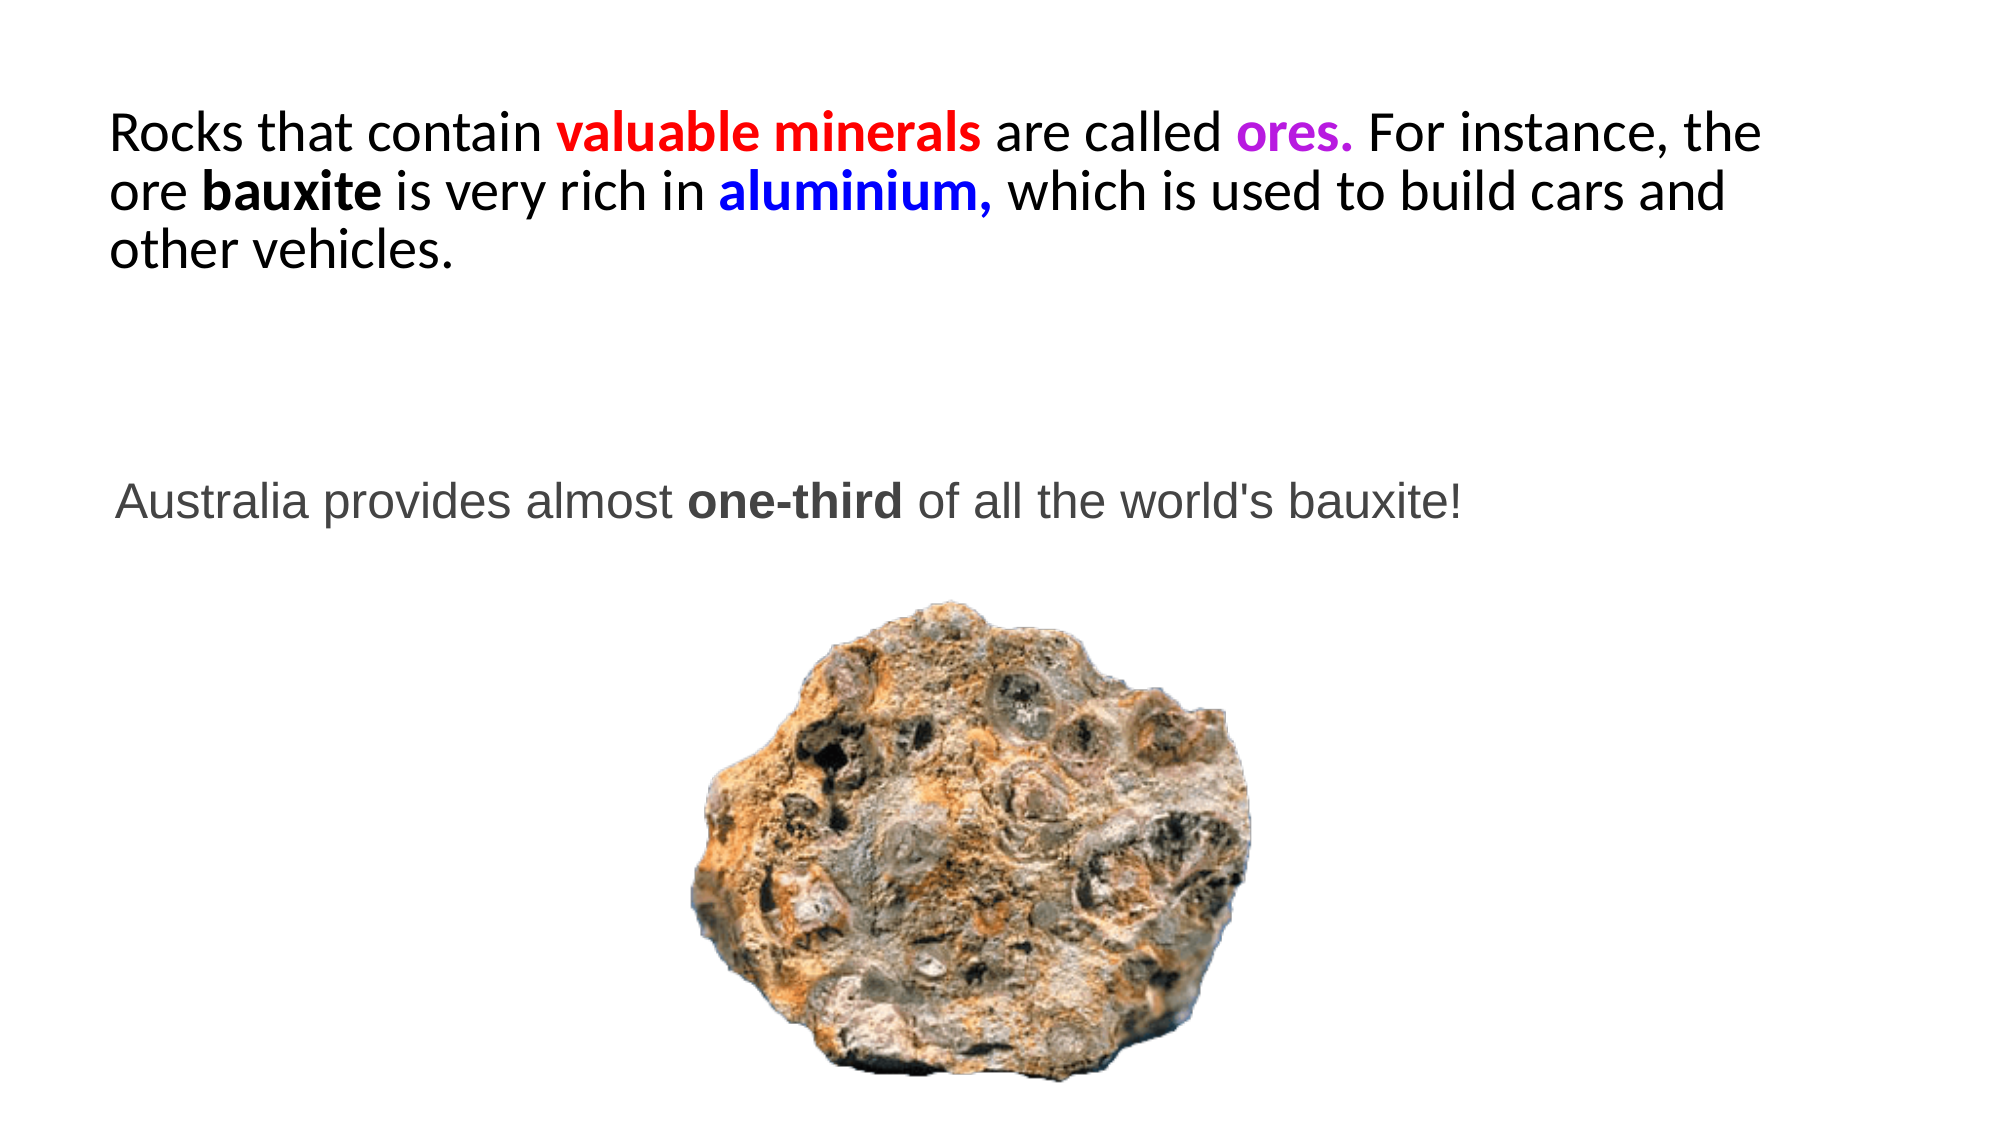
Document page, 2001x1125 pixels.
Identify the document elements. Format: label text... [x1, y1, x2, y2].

table_header Rocks that contain valuable minerals are called ores. For instance, the ore bauxite is very rich in aluminium, which is used to build cars and other vehicles. [100, 99, 1825, 292]
text_box Australia provides almost one-third of all the world's bauxite! [99, 461, 1892, 537]
picture [676, 583, 1261, 1102]
